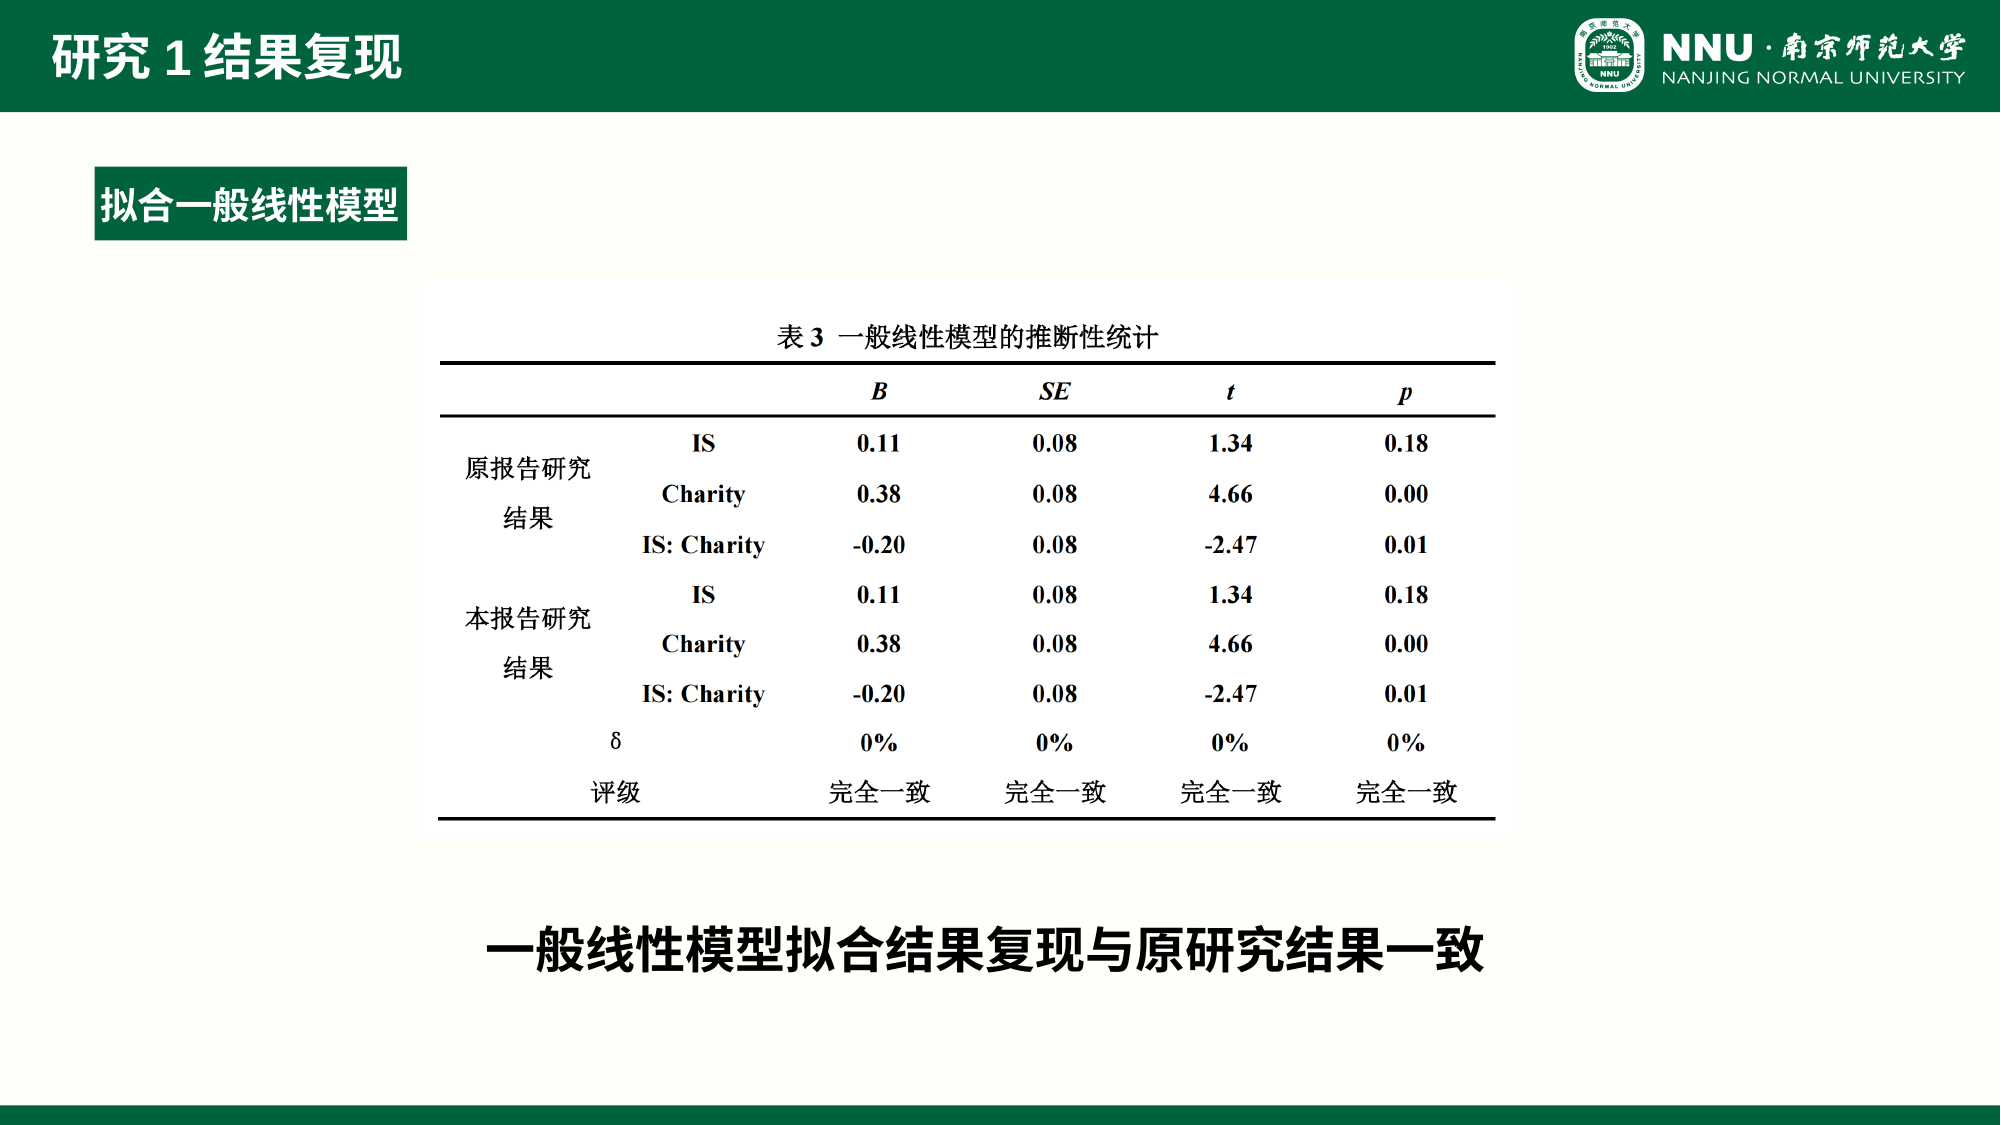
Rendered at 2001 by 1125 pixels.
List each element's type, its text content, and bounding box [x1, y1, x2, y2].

text_box [0, 0, 1546, 113]
text_box 一般线性模型拟合结果复现与原研究结果一致 [470, 880, 1569, 1046]
picture [417, 277, 1516, 839]
picture [1546, 0, 2000, 225]
text_box [0, 1104, 2000, 1125]
text_box 研究1结果复现 [37, 17, 471, 93]
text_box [64, 166, 437, 241]
